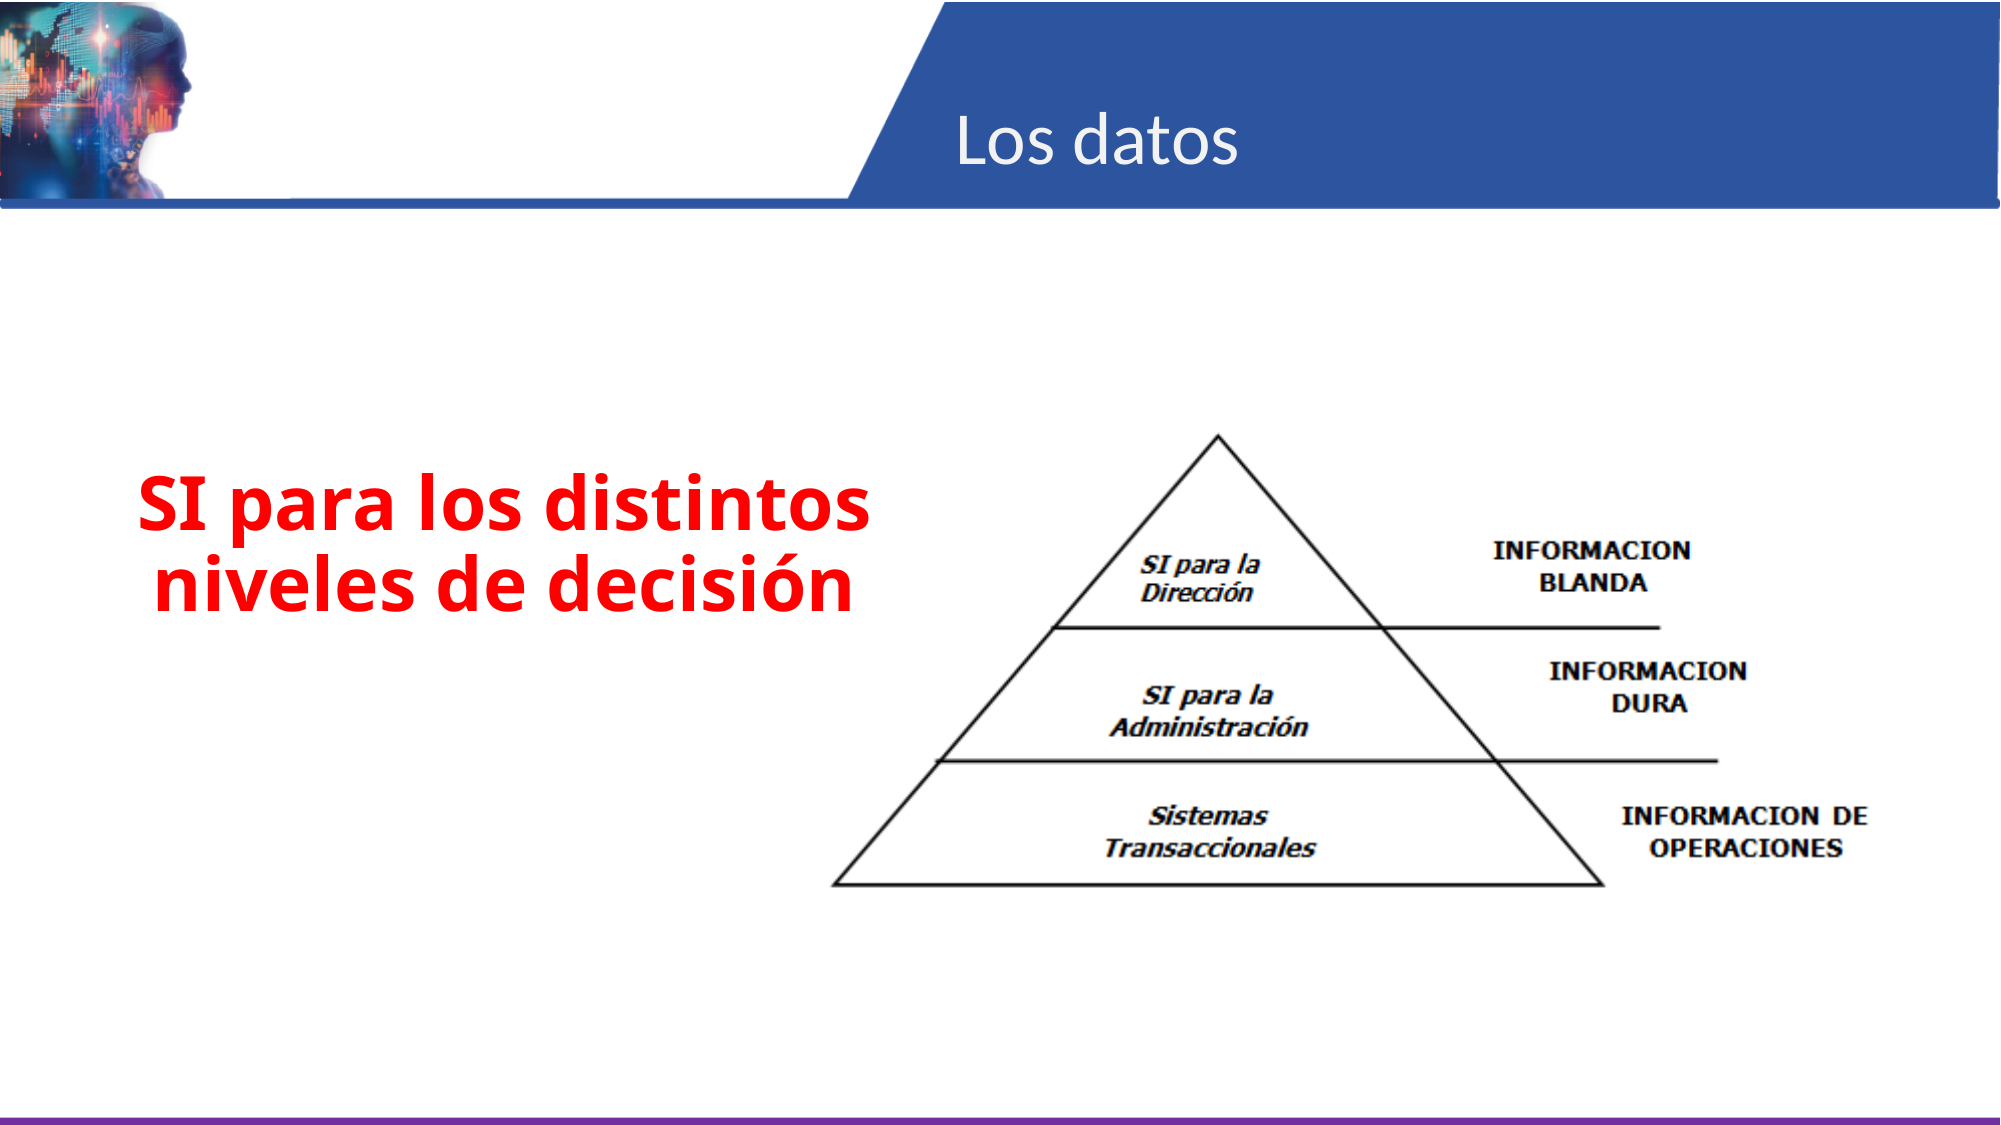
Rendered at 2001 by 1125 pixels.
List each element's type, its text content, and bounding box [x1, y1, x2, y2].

text_box SI para los distintos niveles de decisión [70, 447, 786, 635]
picture [786, 411, 1919, 942]
text_box Los datos [940, 82, 1256, 188]
picture [0, 2, 2000, 209]
